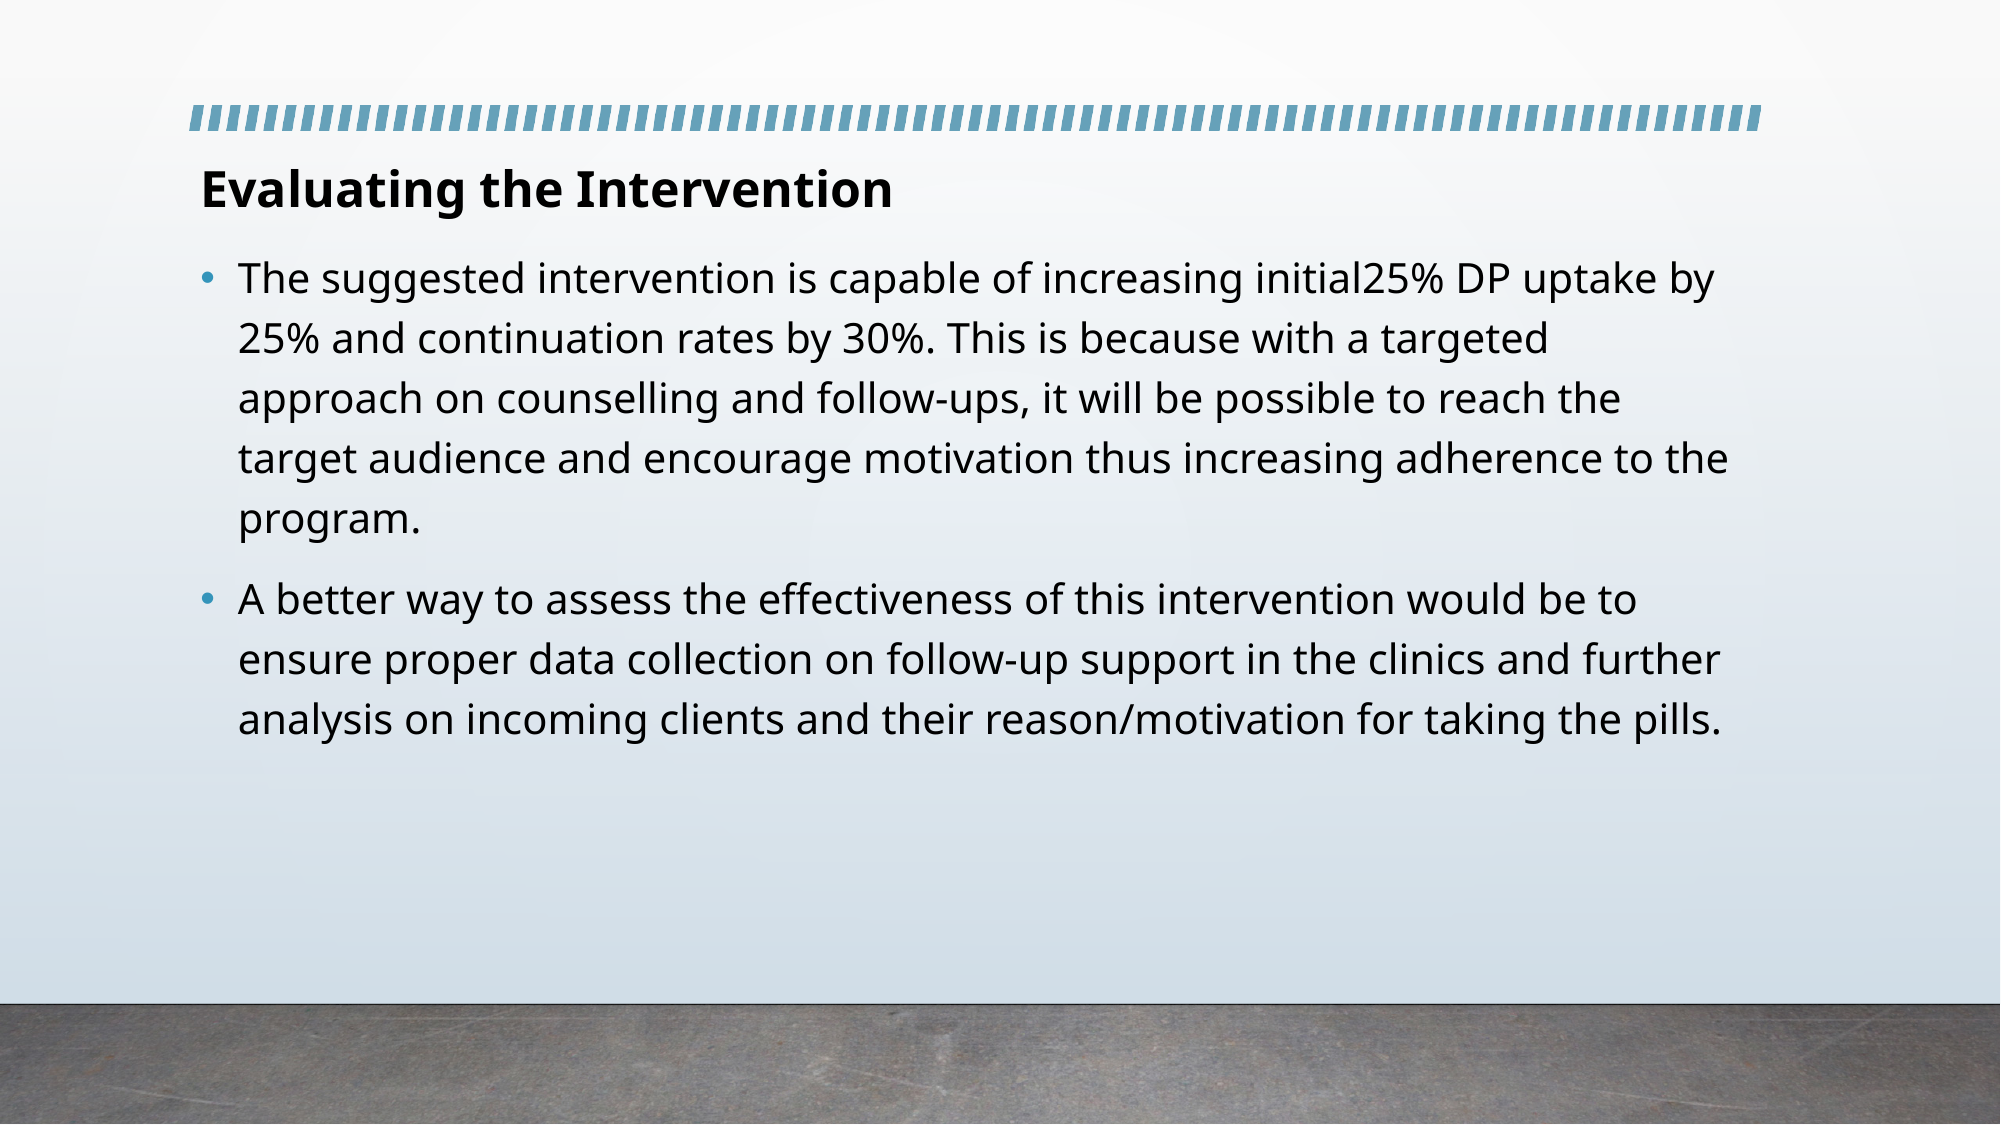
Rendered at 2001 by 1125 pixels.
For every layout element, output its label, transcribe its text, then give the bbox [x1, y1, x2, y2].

list The suggested intervention is capable of increasing initial25% DP uptake by 25% and continuation rates by 30%. This is because with a targeted approach on counselling and follow-ups, it will be possible to reach the target audience and encourage motivation thus increasing adherence to the program. A better way to assess the effectiveness of this intervention would be to ensure proper data collection on follow-up support in the clinics and further analysis on incoming clients and their reason/motivation for taking the pills. [185, 234, 1761, 897]
title Evaluating the Intervention [185, 156, 1761, 234]
picture [0, 1004, 2000, 1124]
